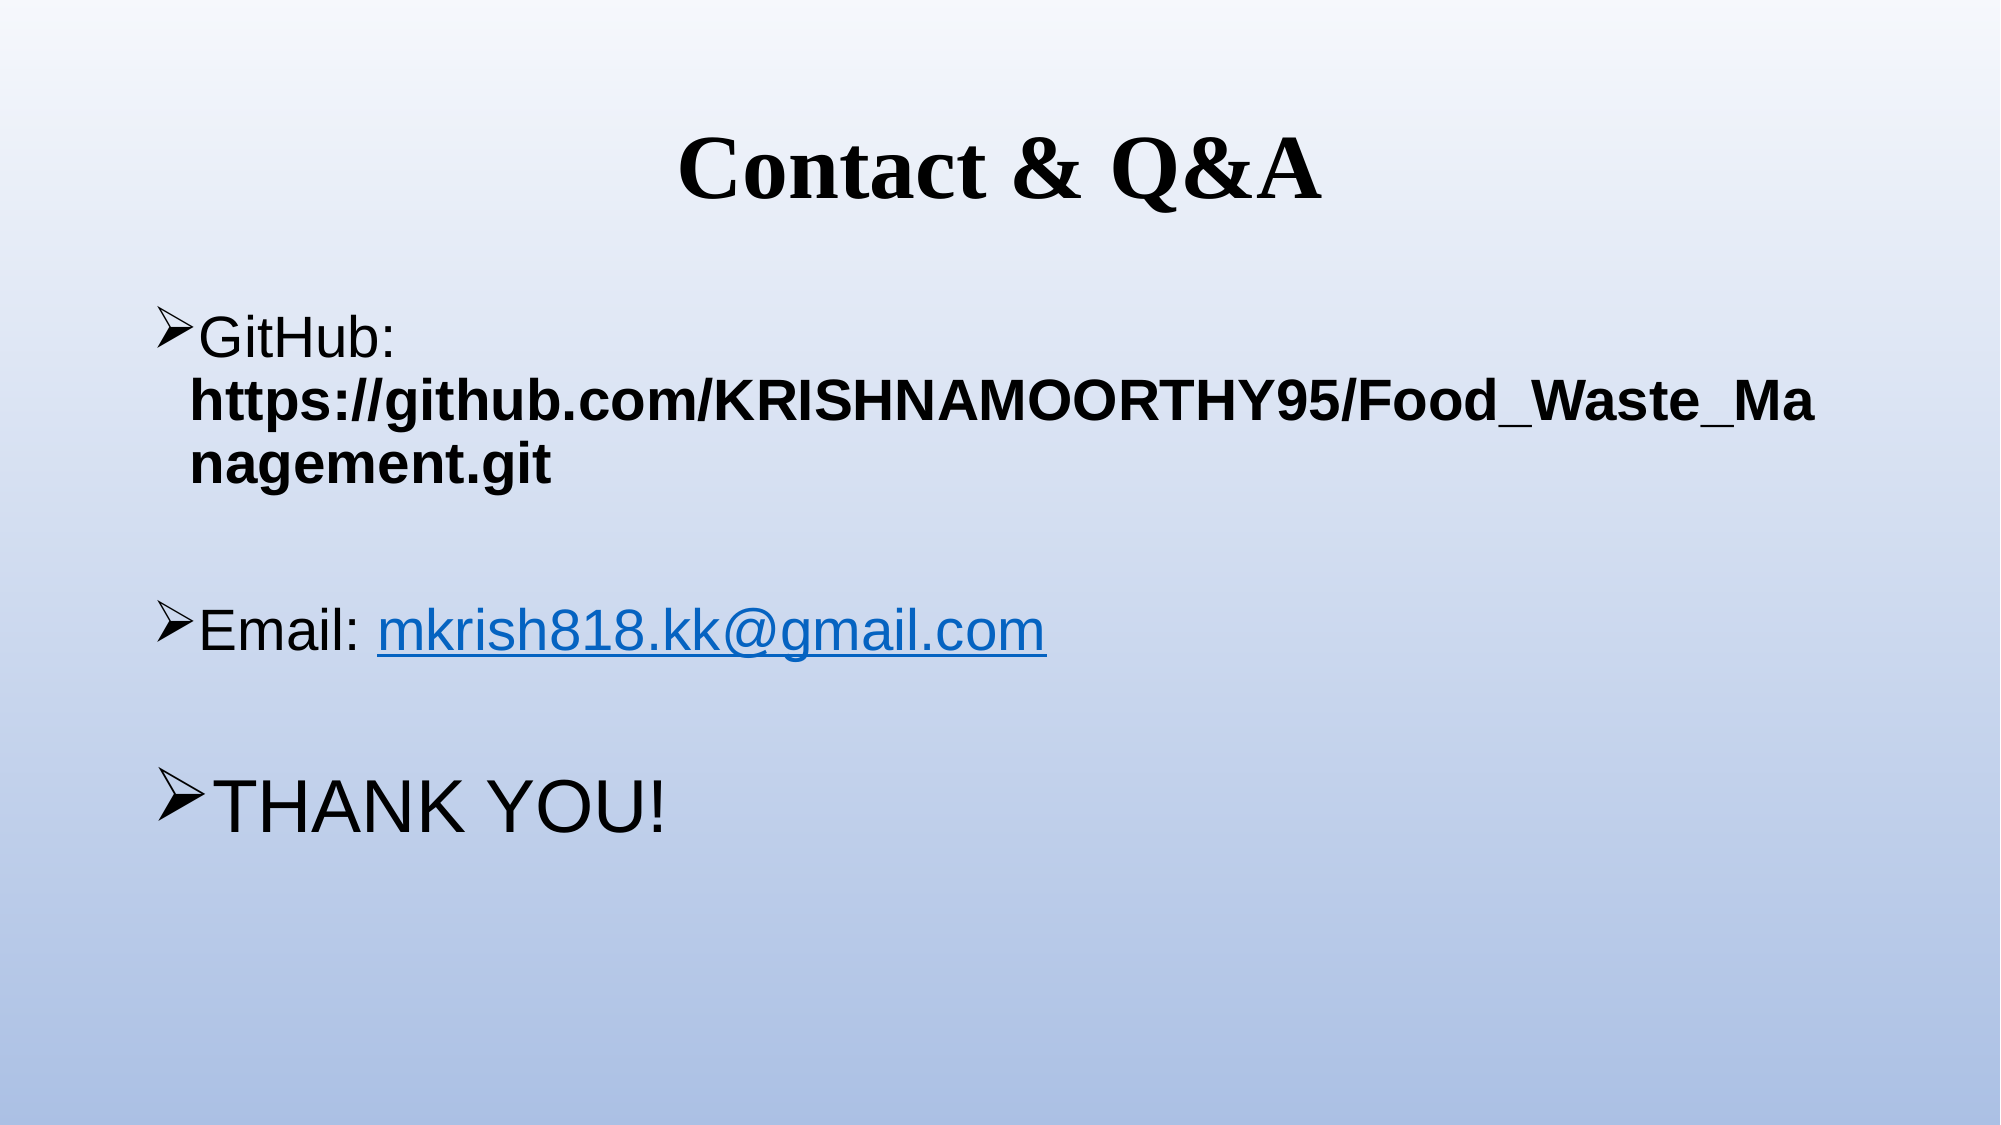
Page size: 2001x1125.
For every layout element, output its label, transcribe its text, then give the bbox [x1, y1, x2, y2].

title Contact & Q&A [137, 59, 1863, 278]
list GitHub: https://github.com/KRISHNAMOORTHY95/Food_Waste_Management.git Email: mkrish818.kk@gmail.com THANK YOU! [137, 299, 1863, 1014]
